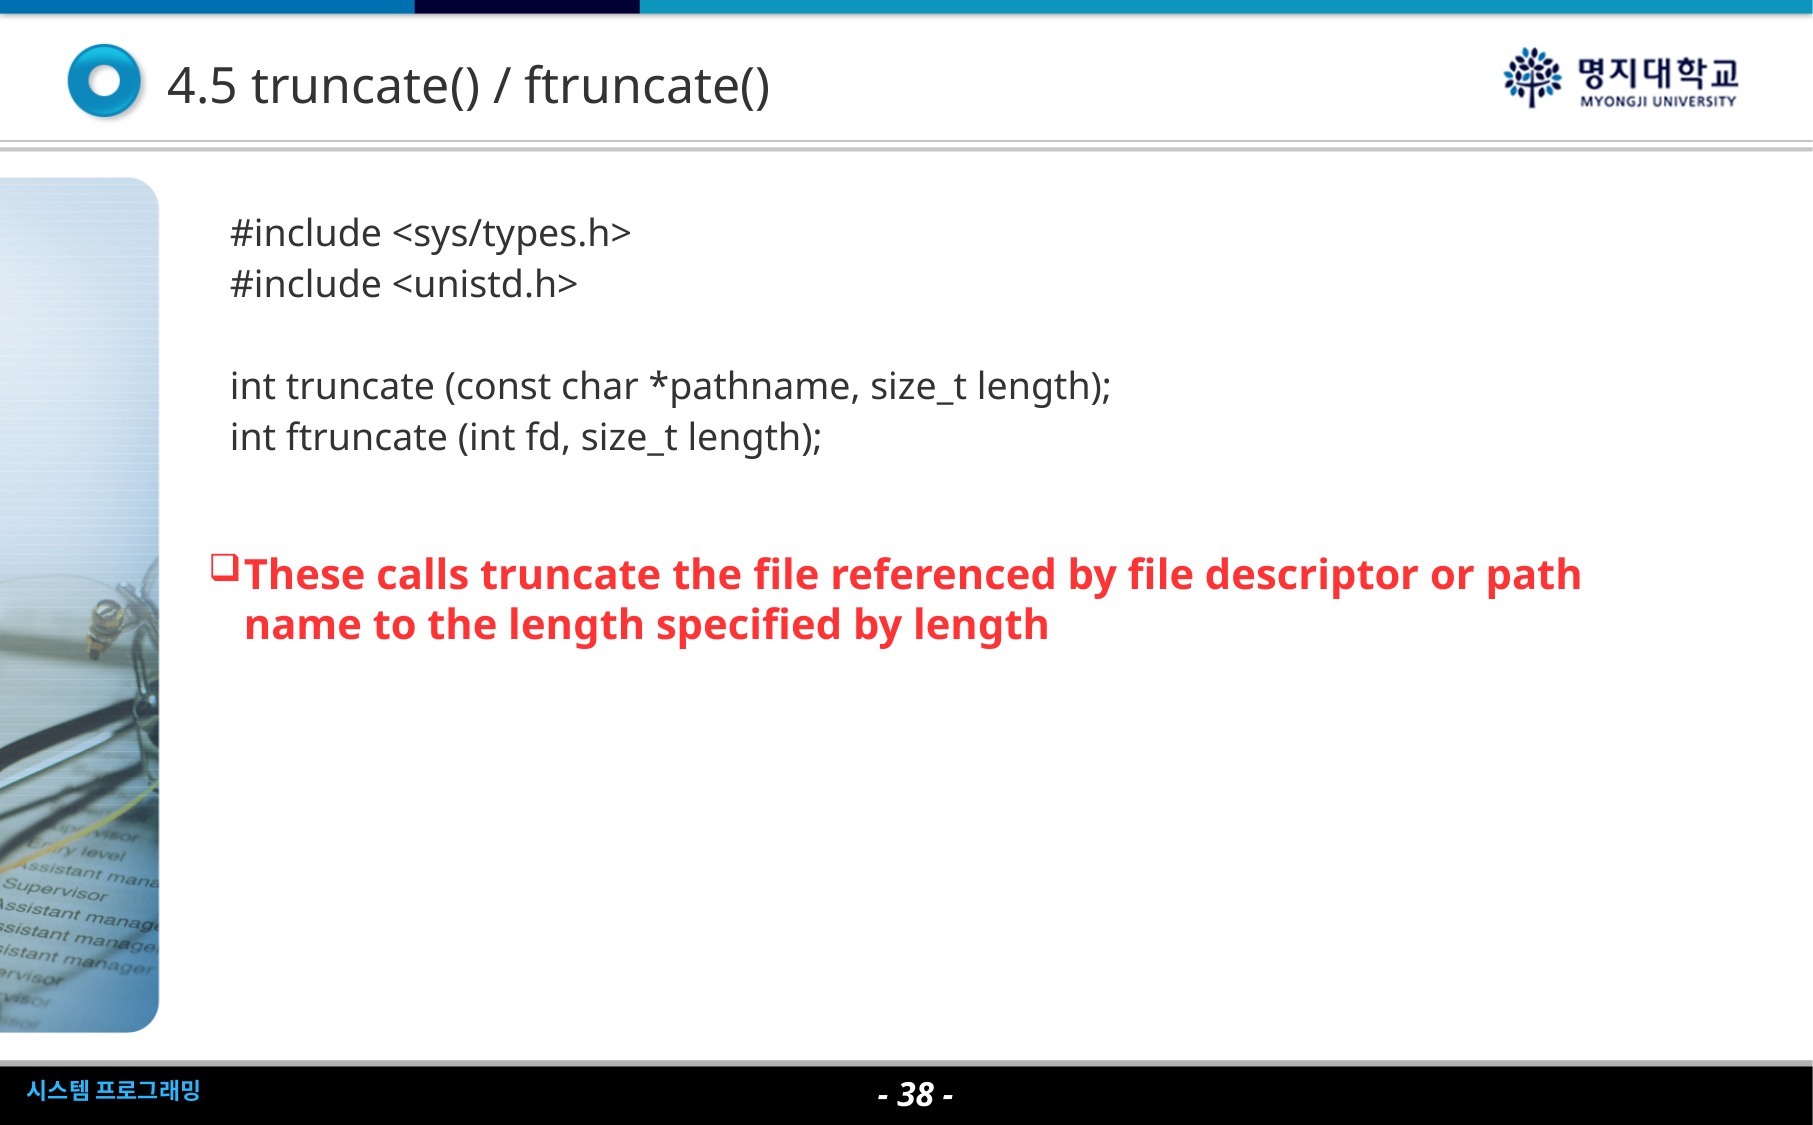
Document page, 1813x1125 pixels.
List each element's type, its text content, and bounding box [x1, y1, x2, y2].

text_box 4.5 truncate() / ftruncate() [150, 37, 1797, 129]
text_box - <숫자> - [819, 1065, 1012, 1125]
picture [0, 0, 1813, 1125]
table_header #include <sys/types.h> #include <unistd.h> int truncate (const char *pathname, size_t length); int ftruncate (int fd, size_t length); [215, 199, 1564, 492]
text_box These calls truncate the file referenced by file descriptor or path name to the length specified by length [191, 538, 1715, 657]
